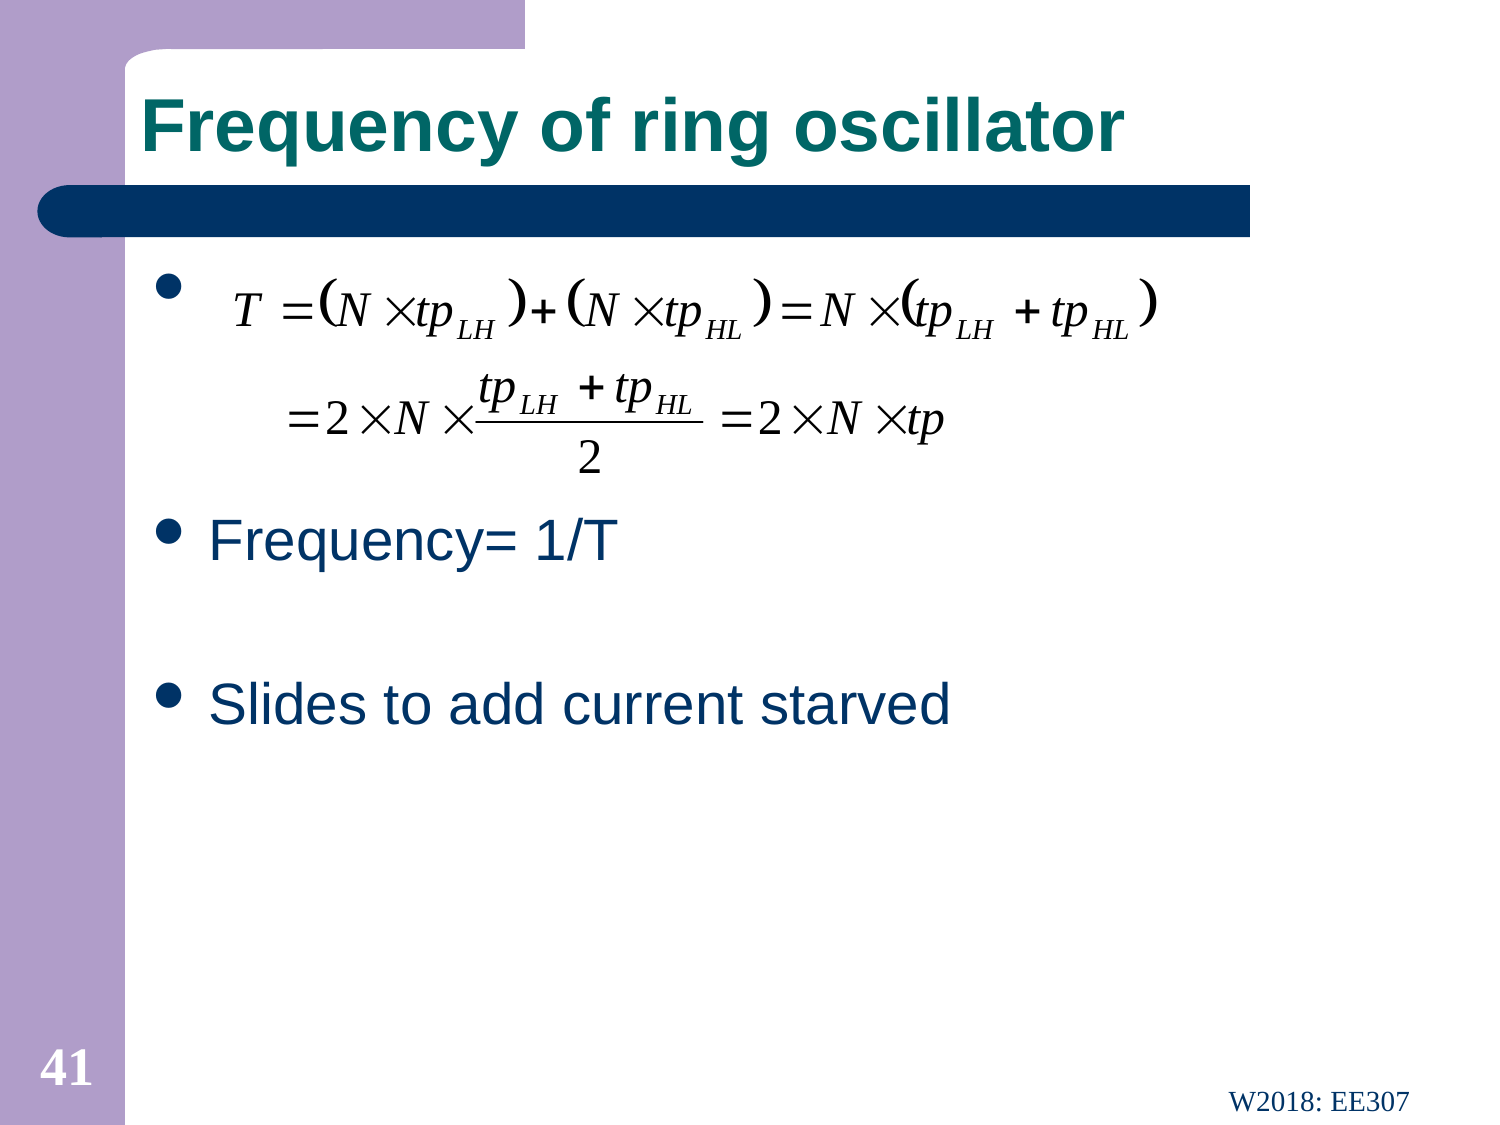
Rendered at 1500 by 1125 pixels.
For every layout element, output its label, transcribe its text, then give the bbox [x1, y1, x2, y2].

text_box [227, 277, 1161, 485]
slide_number 41 [0, 1023, 136, 1105]
footer W2018: EE307 [512, 1074, 1426, 1125]
title Frequency of ring oscillator [124, 49, 1426, 176]
list Frequency= 1/T Slides to add current starved [137, 249, 1400, 999]
